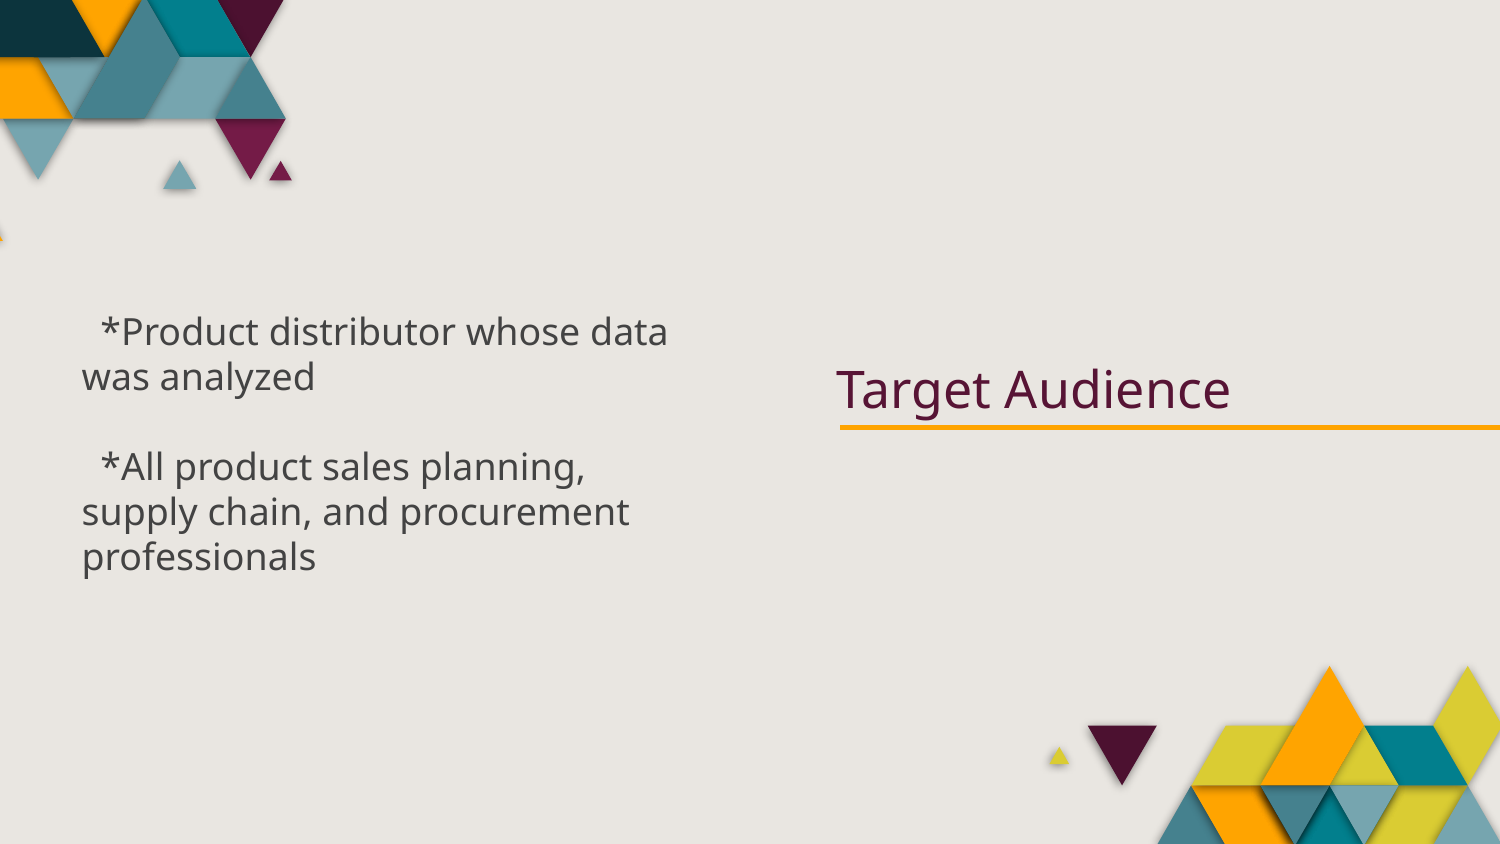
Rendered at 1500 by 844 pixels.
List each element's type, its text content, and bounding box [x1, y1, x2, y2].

title Target Audience [727, 338, 1248, 435]
list *Product distributor whose data was analyzed *All product sales planning, supply chain, and procurement professionals [66, 257, 727, 667]
